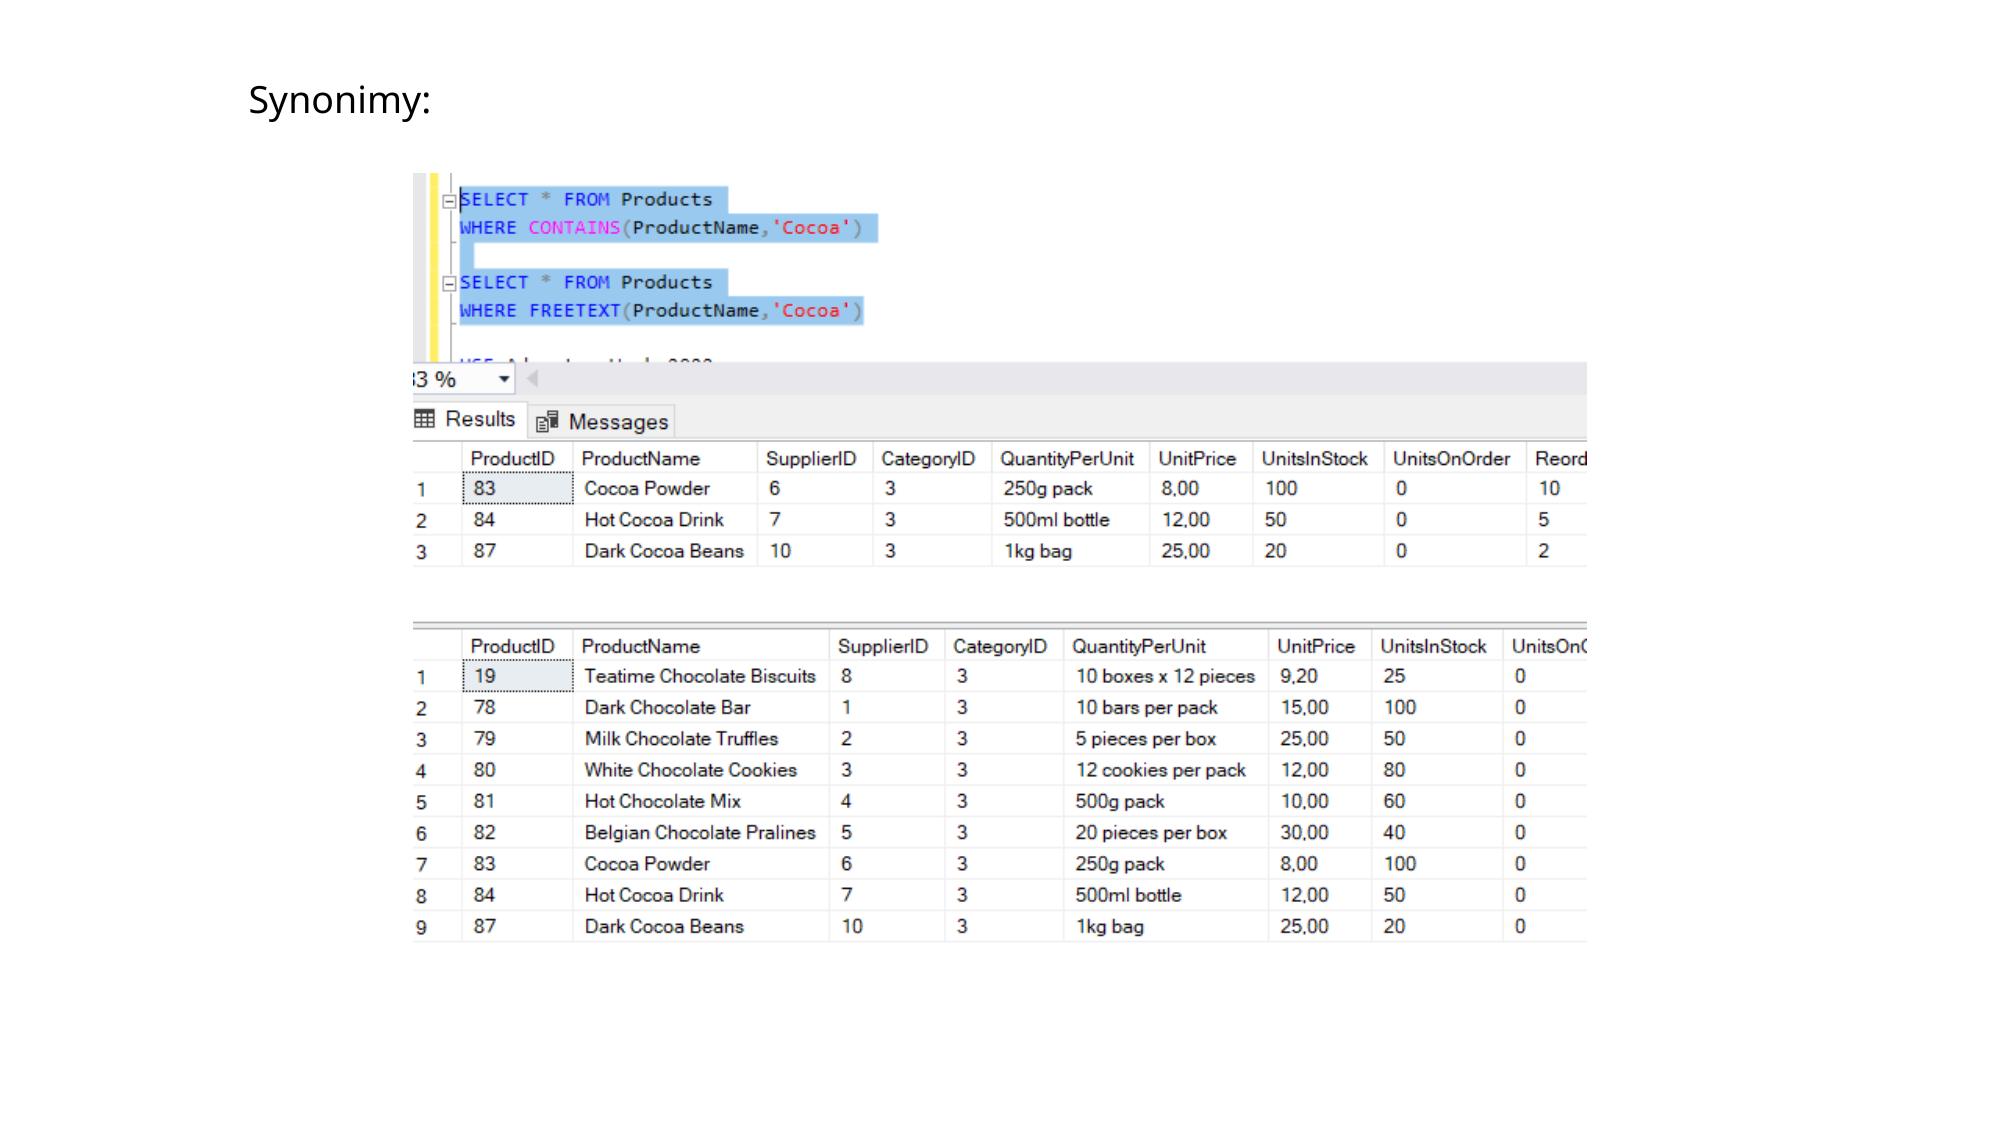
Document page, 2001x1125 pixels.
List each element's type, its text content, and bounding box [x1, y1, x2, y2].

picture [412, 173, 1588, 952]
text_box Synonimy: [233, 68, 447, 129]
